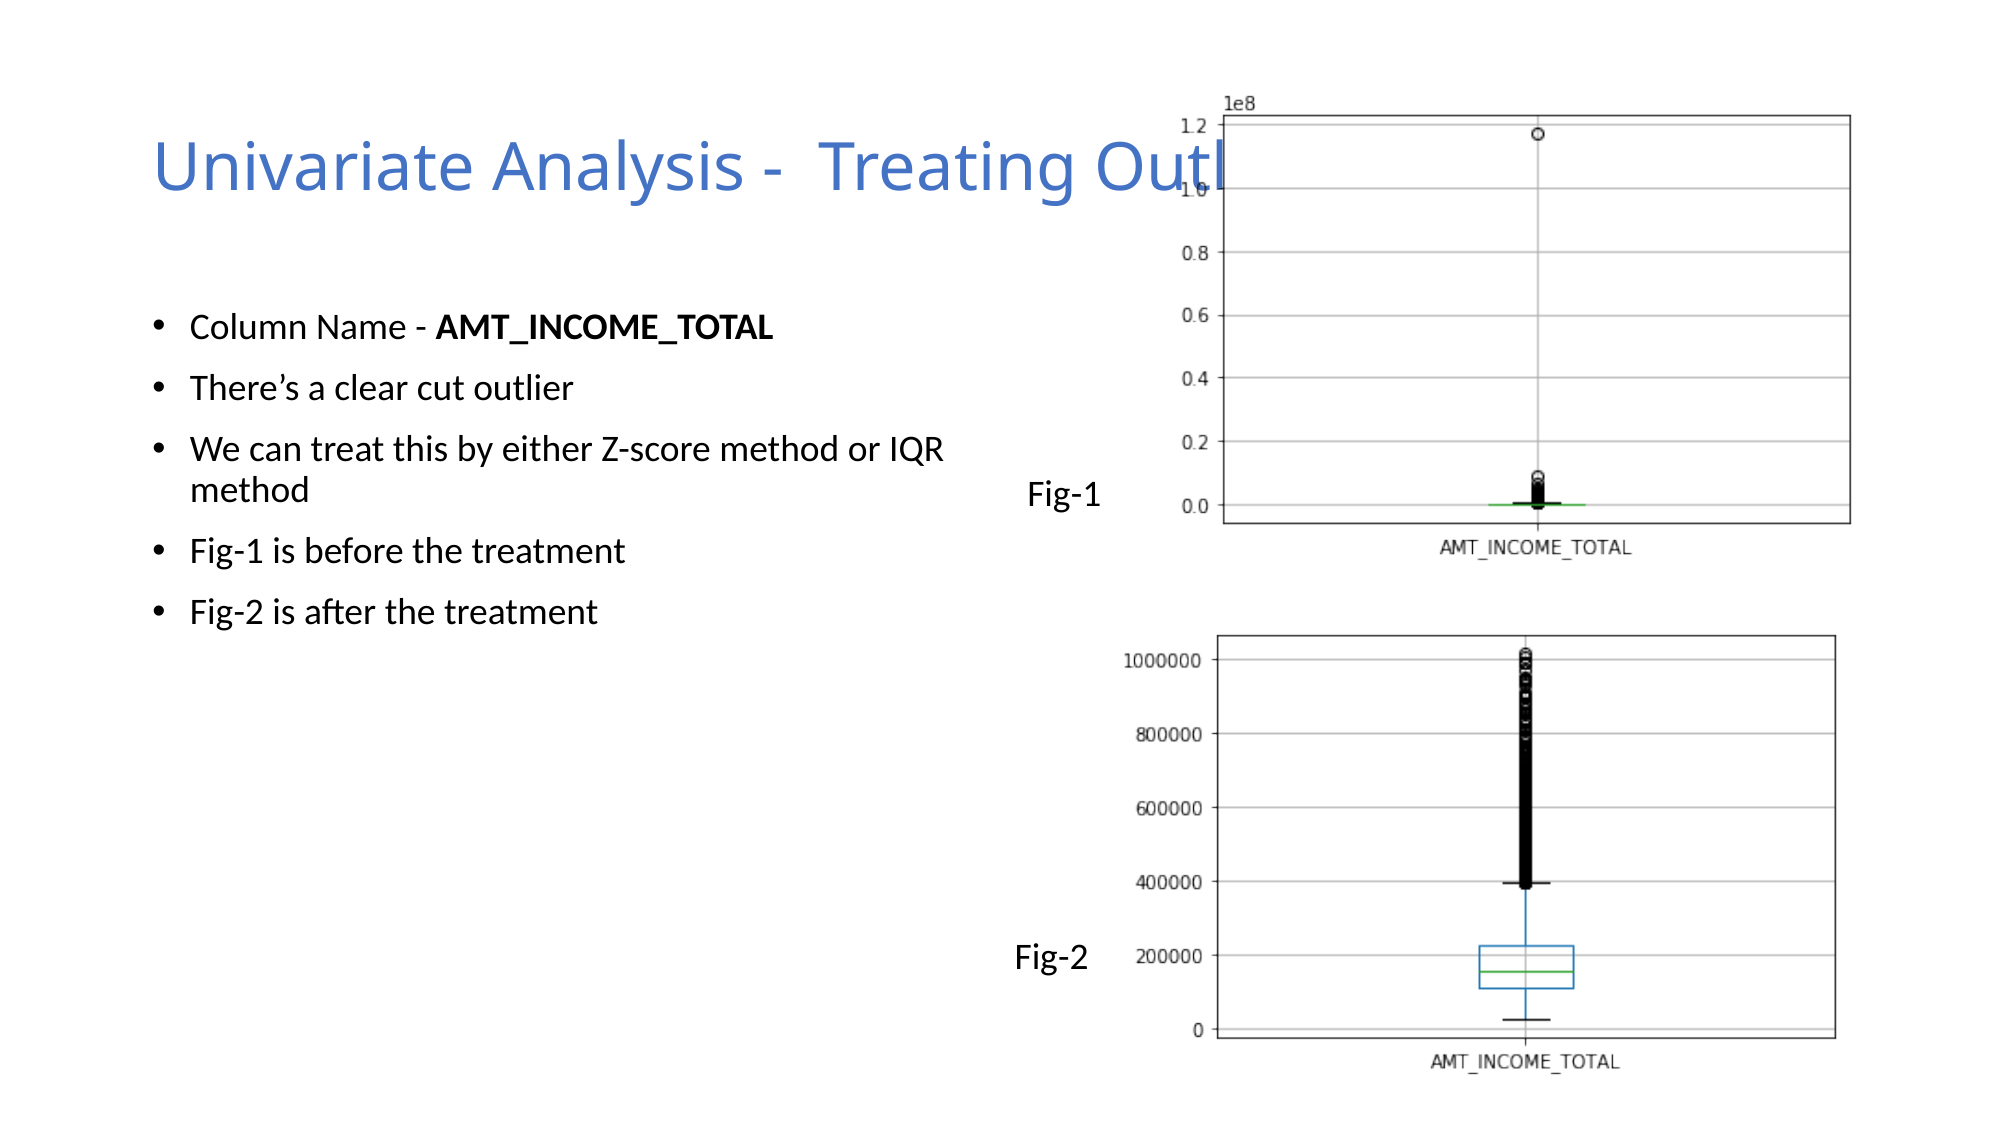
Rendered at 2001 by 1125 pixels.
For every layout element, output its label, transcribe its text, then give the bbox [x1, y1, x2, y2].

list Column Name - AMT_INCOME_TOTAL There’s a clear cut outlier We can treat this by either Z-score method or IQR method Fig-1 is before the treatment Fig-2 is after the treatment [137, 299, 988, 1014]
title Univariate Analysis - Treating Outliers [137, 59, 1863, 278]
picture [1167, 83, 1863, 570]
text_box Fig-1 [1012, 461, 1146, 522]
text_box Fig-2 [999, 924, 1110, 1030]
picture [1110, 624, 1848, 1084]
